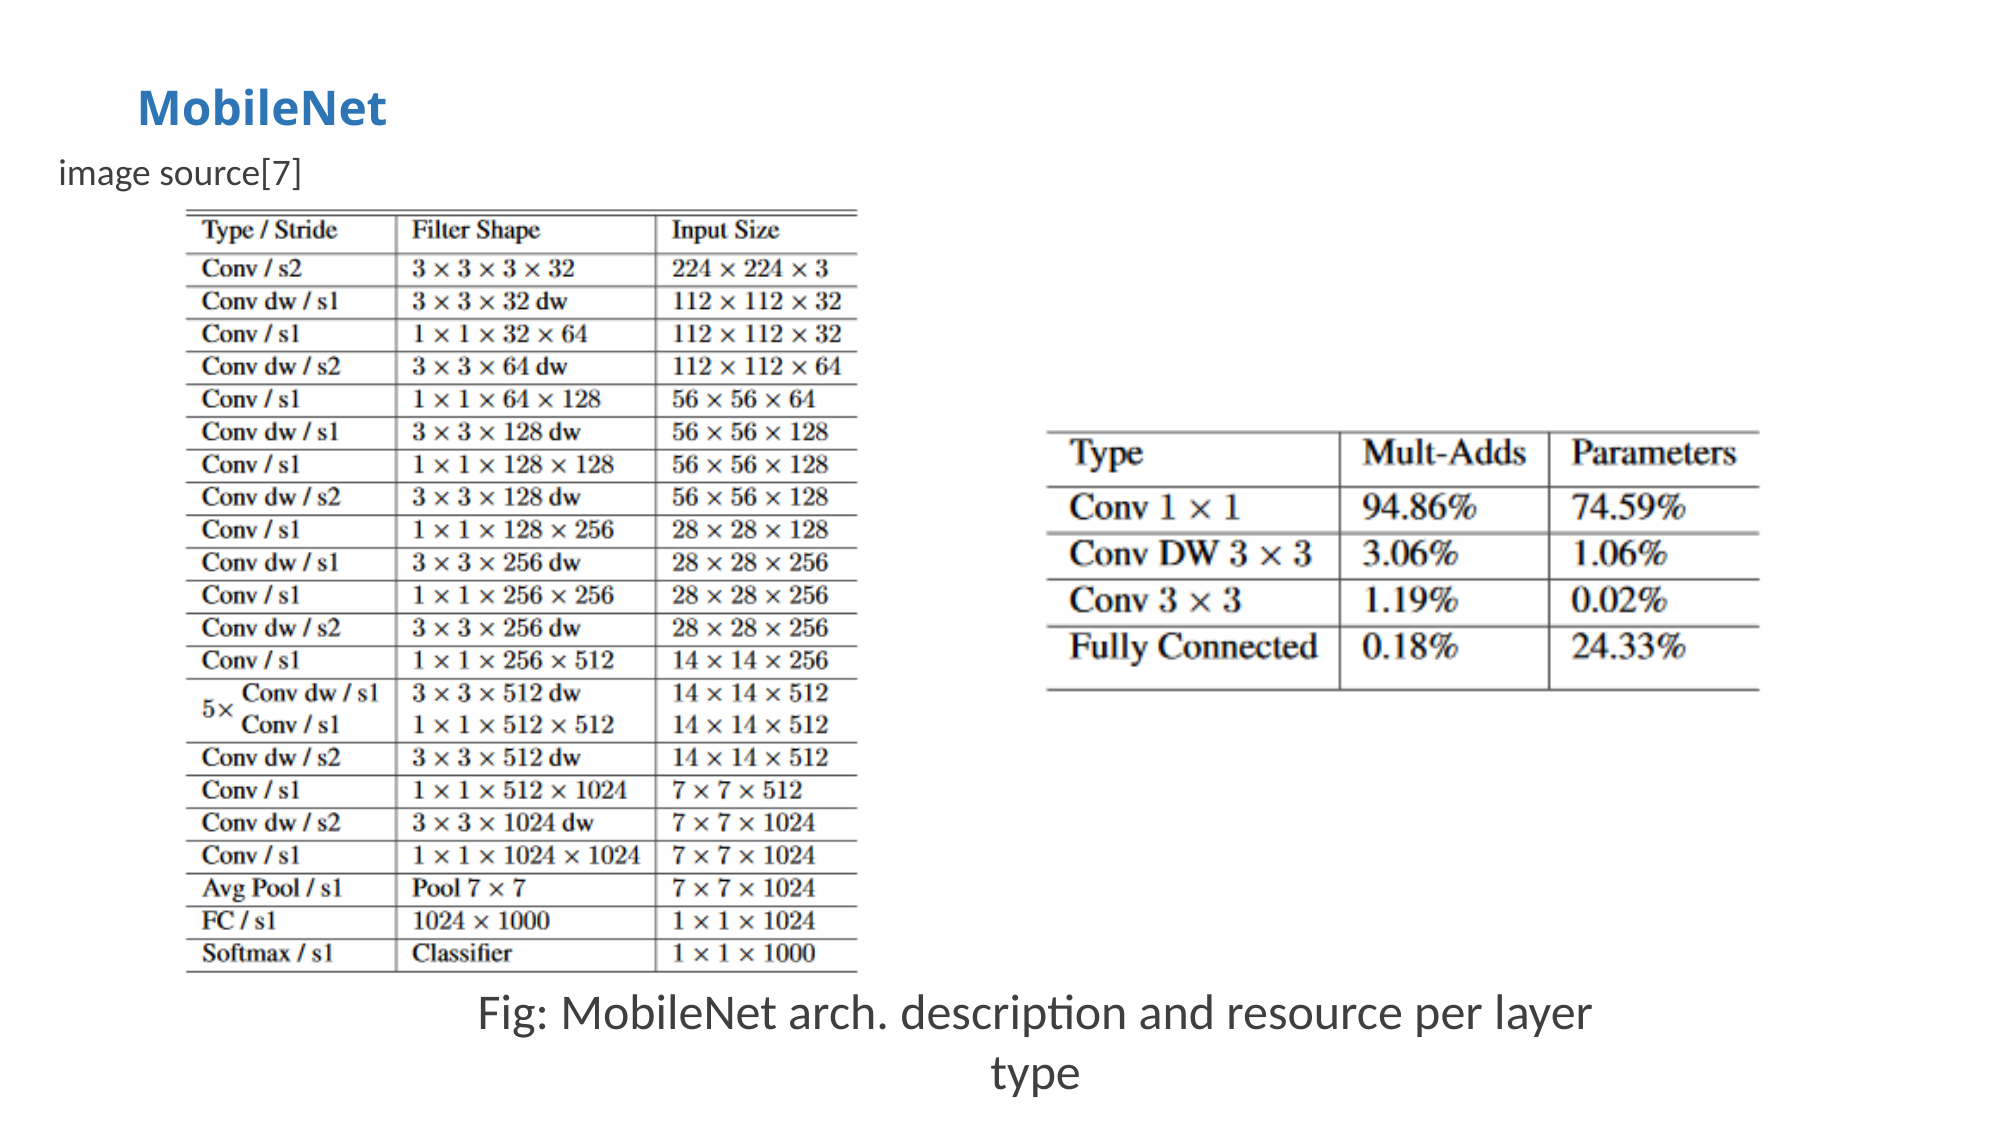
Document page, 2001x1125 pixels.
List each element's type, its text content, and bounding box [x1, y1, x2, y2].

list image source[7] [43, 146, 1957, 1047]
text_box Fig: MobileNet arch. description and resource per layer type [446, 964, 1625, 1112]
picture [1013, 430, 1821, 695]
picture [166, 208, 890, 992]
title MobileNet [121, 70, 1756, 150]
